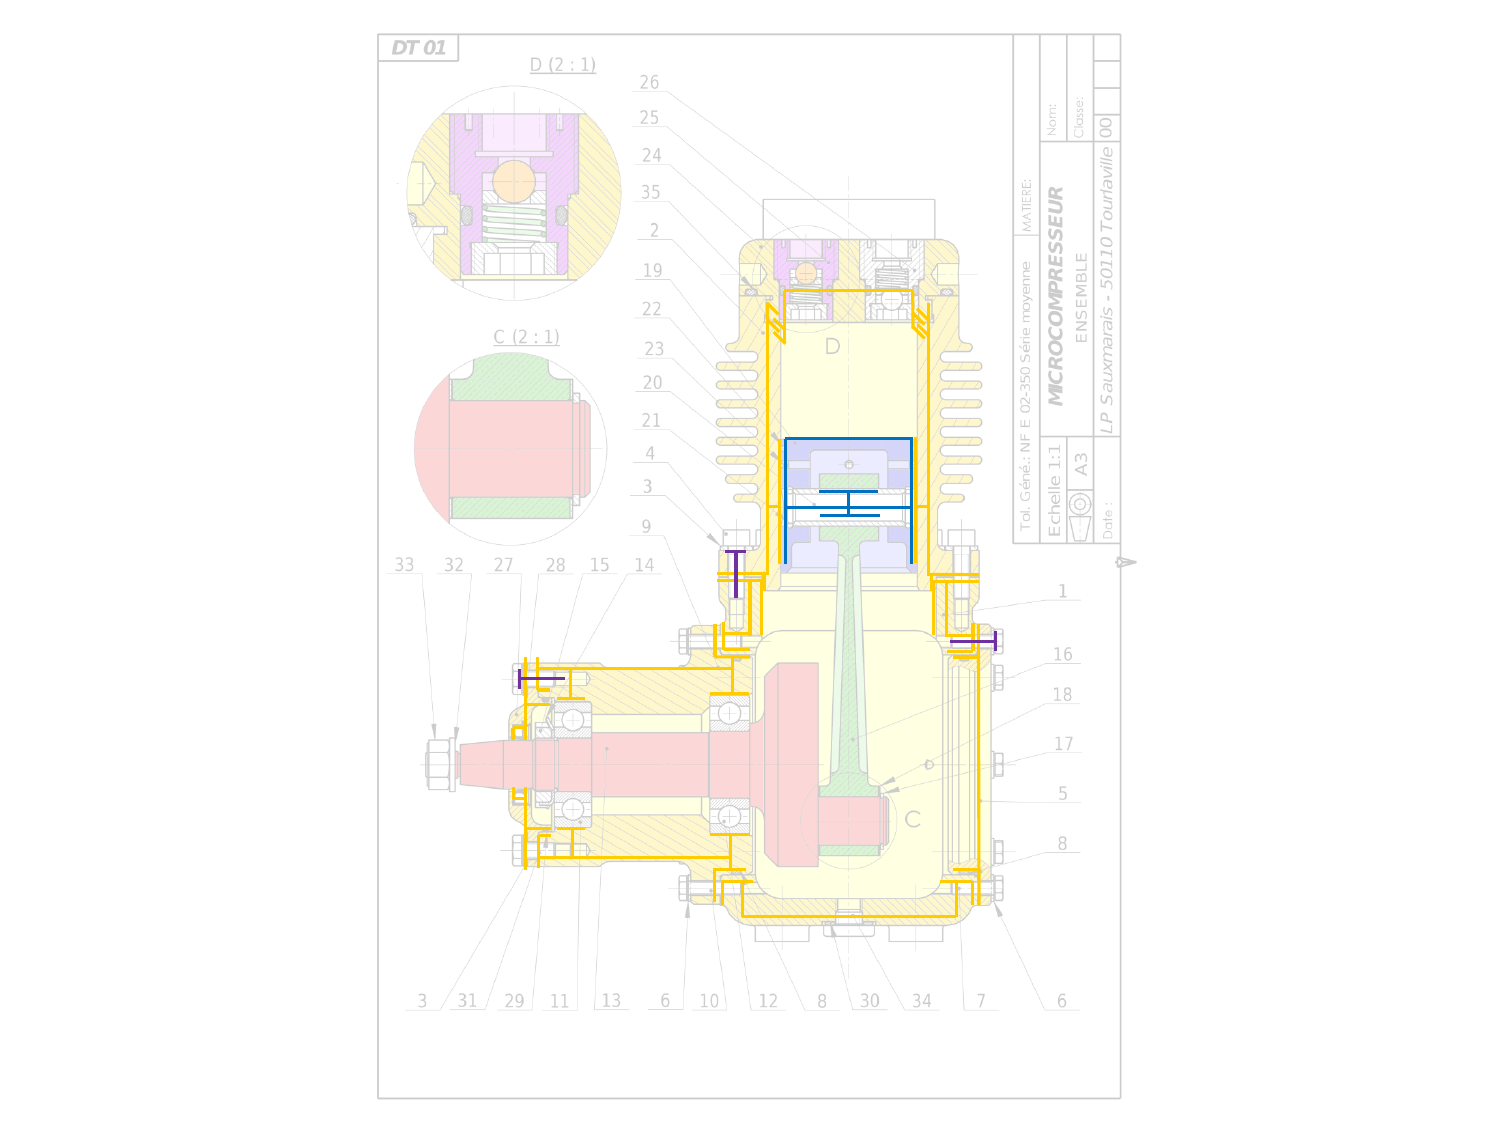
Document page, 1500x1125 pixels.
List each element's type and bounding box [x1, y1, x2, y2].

text_box [519, 668, 566, 690]
text_box [785, 438, 913, 565]
text_box [949, 630, 997, 652]
text_box [512, 290, 980, 918]
text_box [712, 564, 759, 586]
